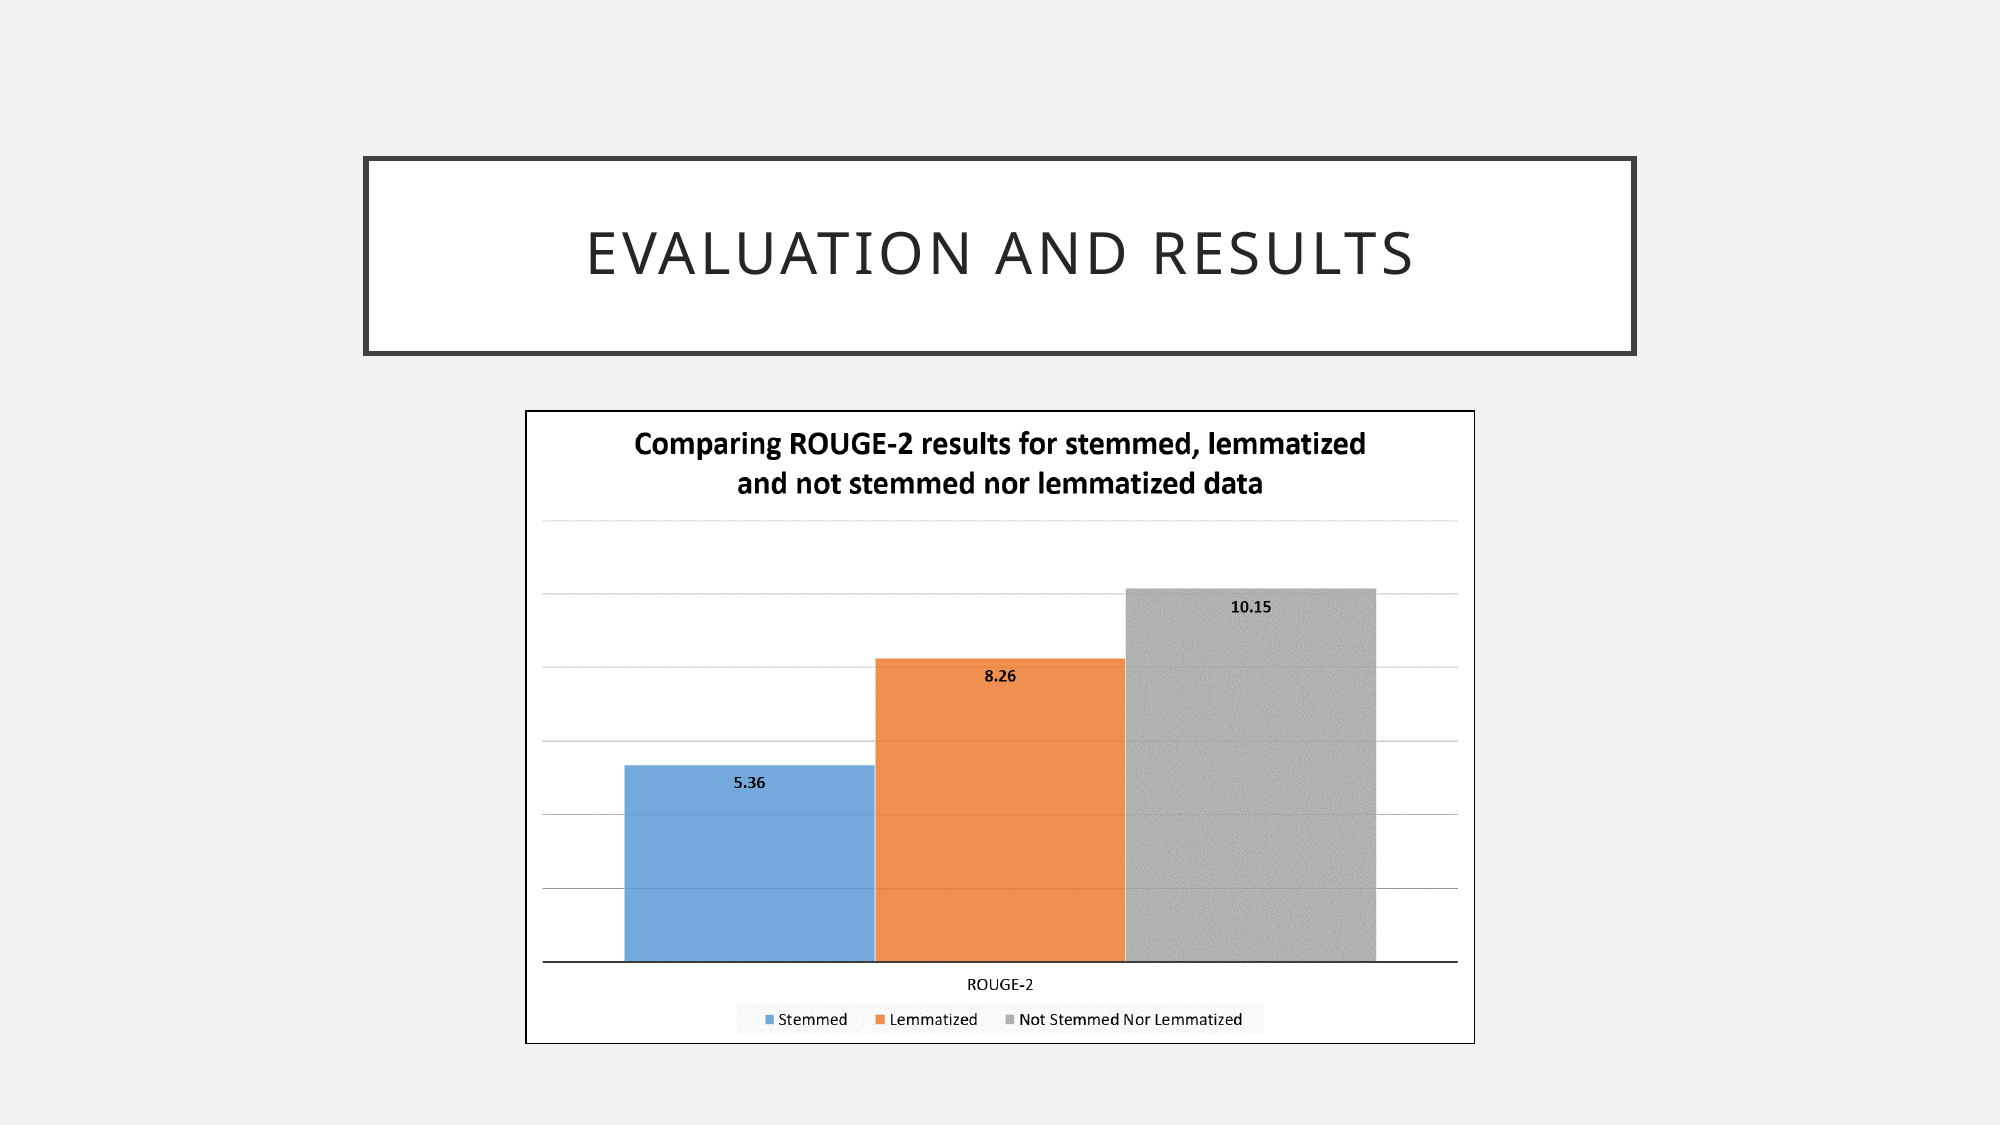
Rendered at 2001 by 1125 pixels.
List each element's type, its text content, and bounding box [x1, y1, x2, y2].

title Evaluation and results [363, 156, 1637, 356]
picture [525, 410, 1475, 1044]
